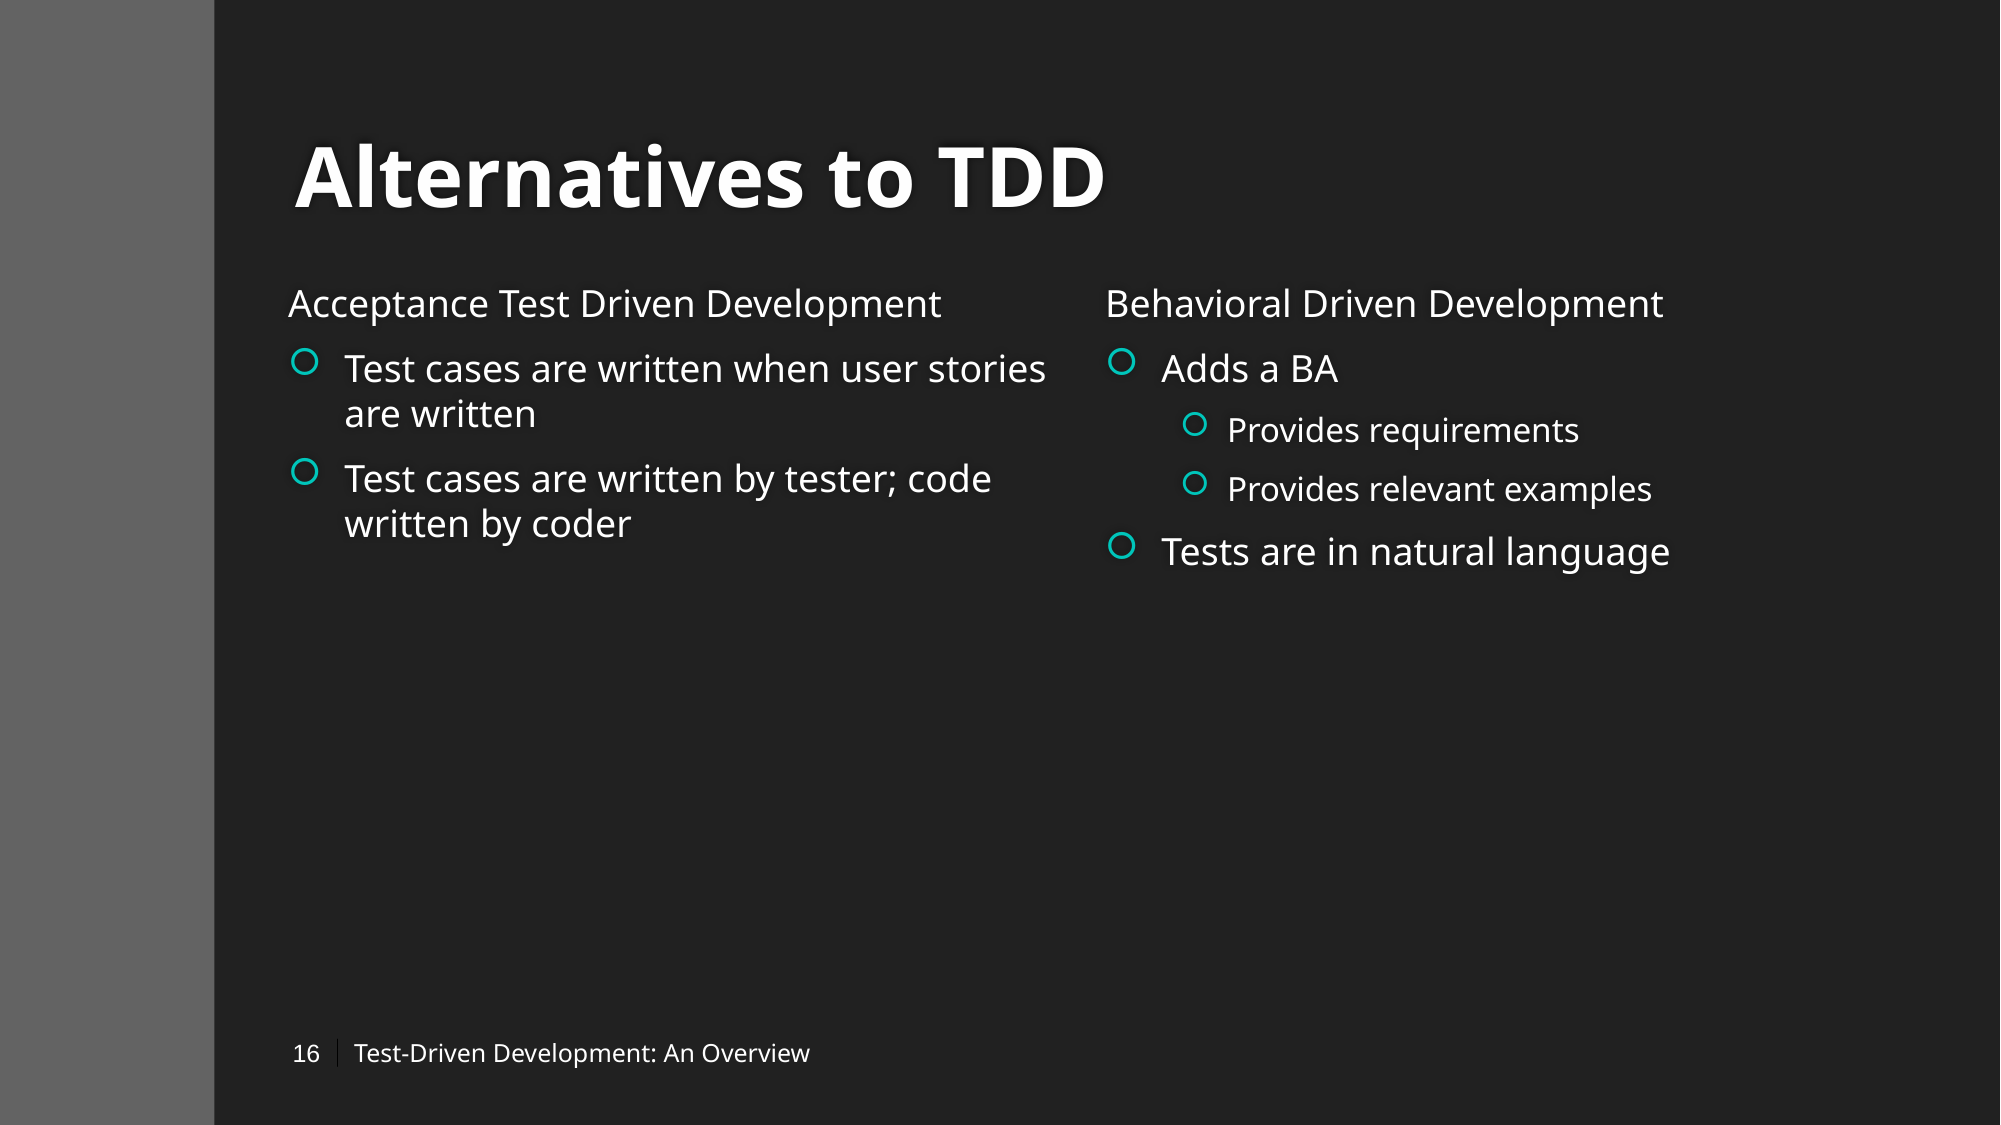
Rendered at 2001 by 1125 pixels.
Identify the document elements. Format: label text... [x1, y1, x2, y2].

title Alternatives to TDD [280, 54, 1900, 232]
list Acceptance Test Driven Development Test cases are written when user stories are written Test cases are written by tester; code written by coder [273, 272, 1084, 982]
footer Test-Driven Development: An Overview [354, 1032, 937, 1073]
text_box Behavioral Driven Development Adds a BA Provides requirements Provides relevant examples Tests are in natural language [1090, 272, 1929, 982]
